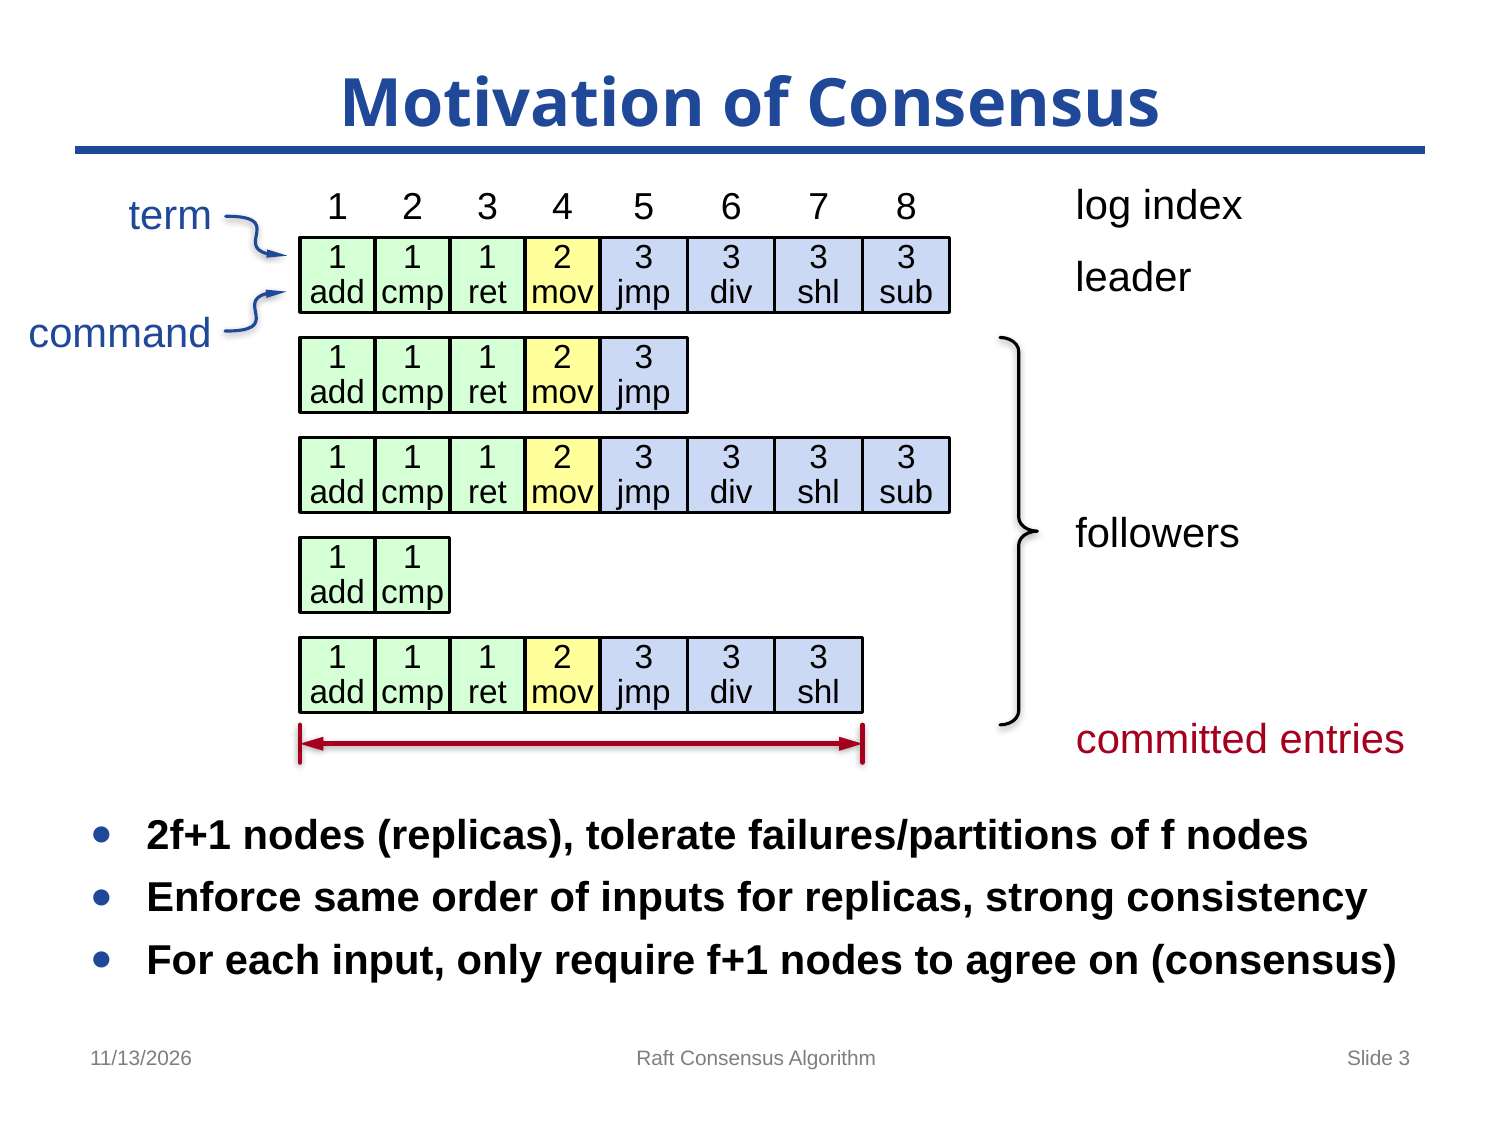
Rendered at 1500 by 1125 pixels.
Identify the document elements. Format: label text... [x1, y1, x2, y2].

text_box 1 ret [448, 435, 523, 514]
text_box 2 mov [523, 235, 602, 314]
text_box 3 div [685, 435, 773, 514]
text_box 1 cmp [373, 435, 448, 514]
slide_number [75, 1037, 425, 1103]
text_box 4 [524, 174, 599, 235]
text_box 1 add [298, 335, 373, 414]
text_box 3 shl [773, 635, 864, 714]
slide_number Slide 3 [1074, 1037, 1425, 1103]
text_box leader [1075, 249, 1192, 300]
text_box 1 cmp [373, 535, 452, 614]
text_box 5 [599, 174, 687, 235]
text_box 1 add [298, 535, 373, 614]
text_box 1 cmp [373, 335, 448, 414]
text_box 3 div [685, 235, 773, 314]
text_box 1 cmp [373, 235, 448, 314]
text_box 3 [449, 174, 524, 235]
text_box 3 jmp [602, 635, 685, 714]
text_box 8 [862, 174, 950, 235]
text_box term [128, 187, 213, 238]
text_box 1 ret [448, 335, 523, 414]
text_box 1 add [298, 635, 373, 714]
text_box 1 add [298, 235, 373, 314]
text_box 2 mov [523, 335, 602, 414]
text_box 1 ret [448, 235, 523, 314]
text_box command [28, 305, 212, 357]
text_box [222, 289, 287, 334]
text_box 2 mov [523, 635, 602, 714]
text_box 3 jmp [602, 235, 685, 314]
text_box 3 shl [773, 235, 860, 314]
list 2f+1 nodes (replicas), tolerate failures/partitions of f nodes Enforce same order of inputs for replicas, strong consistency For each input, only require f+1 nodes to agree on (consensus) [75, 800, 1425, 1038]
text_box 3 sub [860, 435, 952, 514]
text_box committed entries [1075, 712, 1406, 763]
text_box log index [1075, 178, 1243, 229]
text_box [223, 214, 288, 258]
footer Raft Consensus Algorithm [474, 1037, 1038, 1103]
text_box 2 mov [523, 435, 602, 514]
text_box 3 div [685, 635, 773, 714]
text_box 1 add [298, 435, 373, 514]
text_box [997, 335, 1040, 727]
text_box 7 [774, 174, 862, 235]
text_box 1 ret [448, 635, 523, 714]
text_box 3 jmp [602, 335, 689, 414]
text_box 1 [299, 174, 374, 235]
text_box 3 jmp [602, 435, 685, 514]
text_box 1 cmp [373, 635, 448, 714]
text_box followers [1075, 505, 1241, 557]
text_box 2 [374, 174, 449, 235]
title Motivation of Consensus [75, 50, 1425, 150]
text_box 3 sub [860, 235, 952, 314]
text_box 3 shl [773, 435, 860, 514]
text_box 6 [687, 174, 774, 235]
